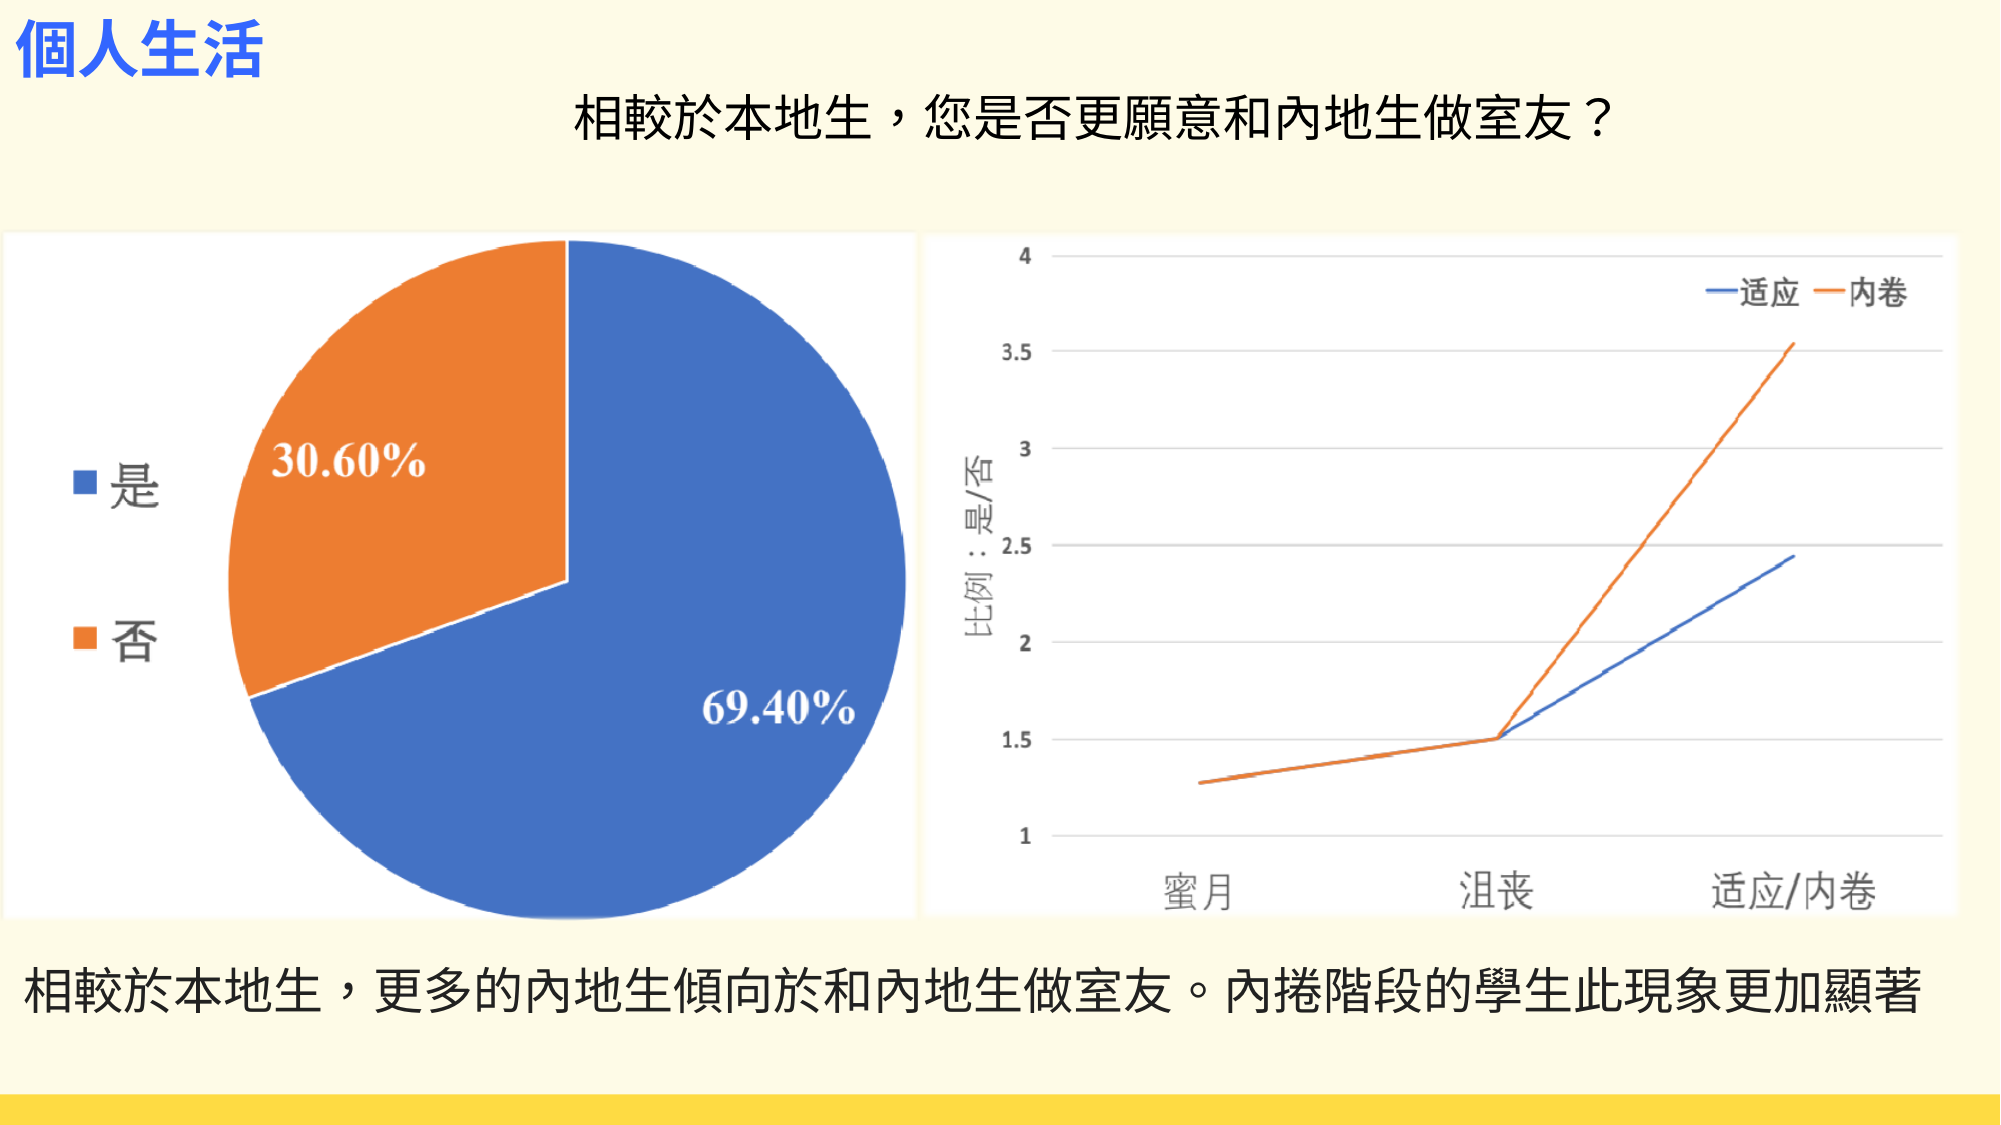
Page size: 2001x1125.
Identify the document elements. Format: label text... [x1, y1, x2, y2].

text_box 相較於本地生，您是否更願意和內地生做室友？ [558, 78, 1639, 154]
text_box [0, 1094, 2000, 1125]
text_box 相較於本地生，更多的內地生傾向於和內地生做室友。內捲階段的學生此現象更加顯著 [8, 942, 1963, 1049]
text_box 個人生活 [0, 2, 367, 112]
picture [0, 229, 1964, 921]
